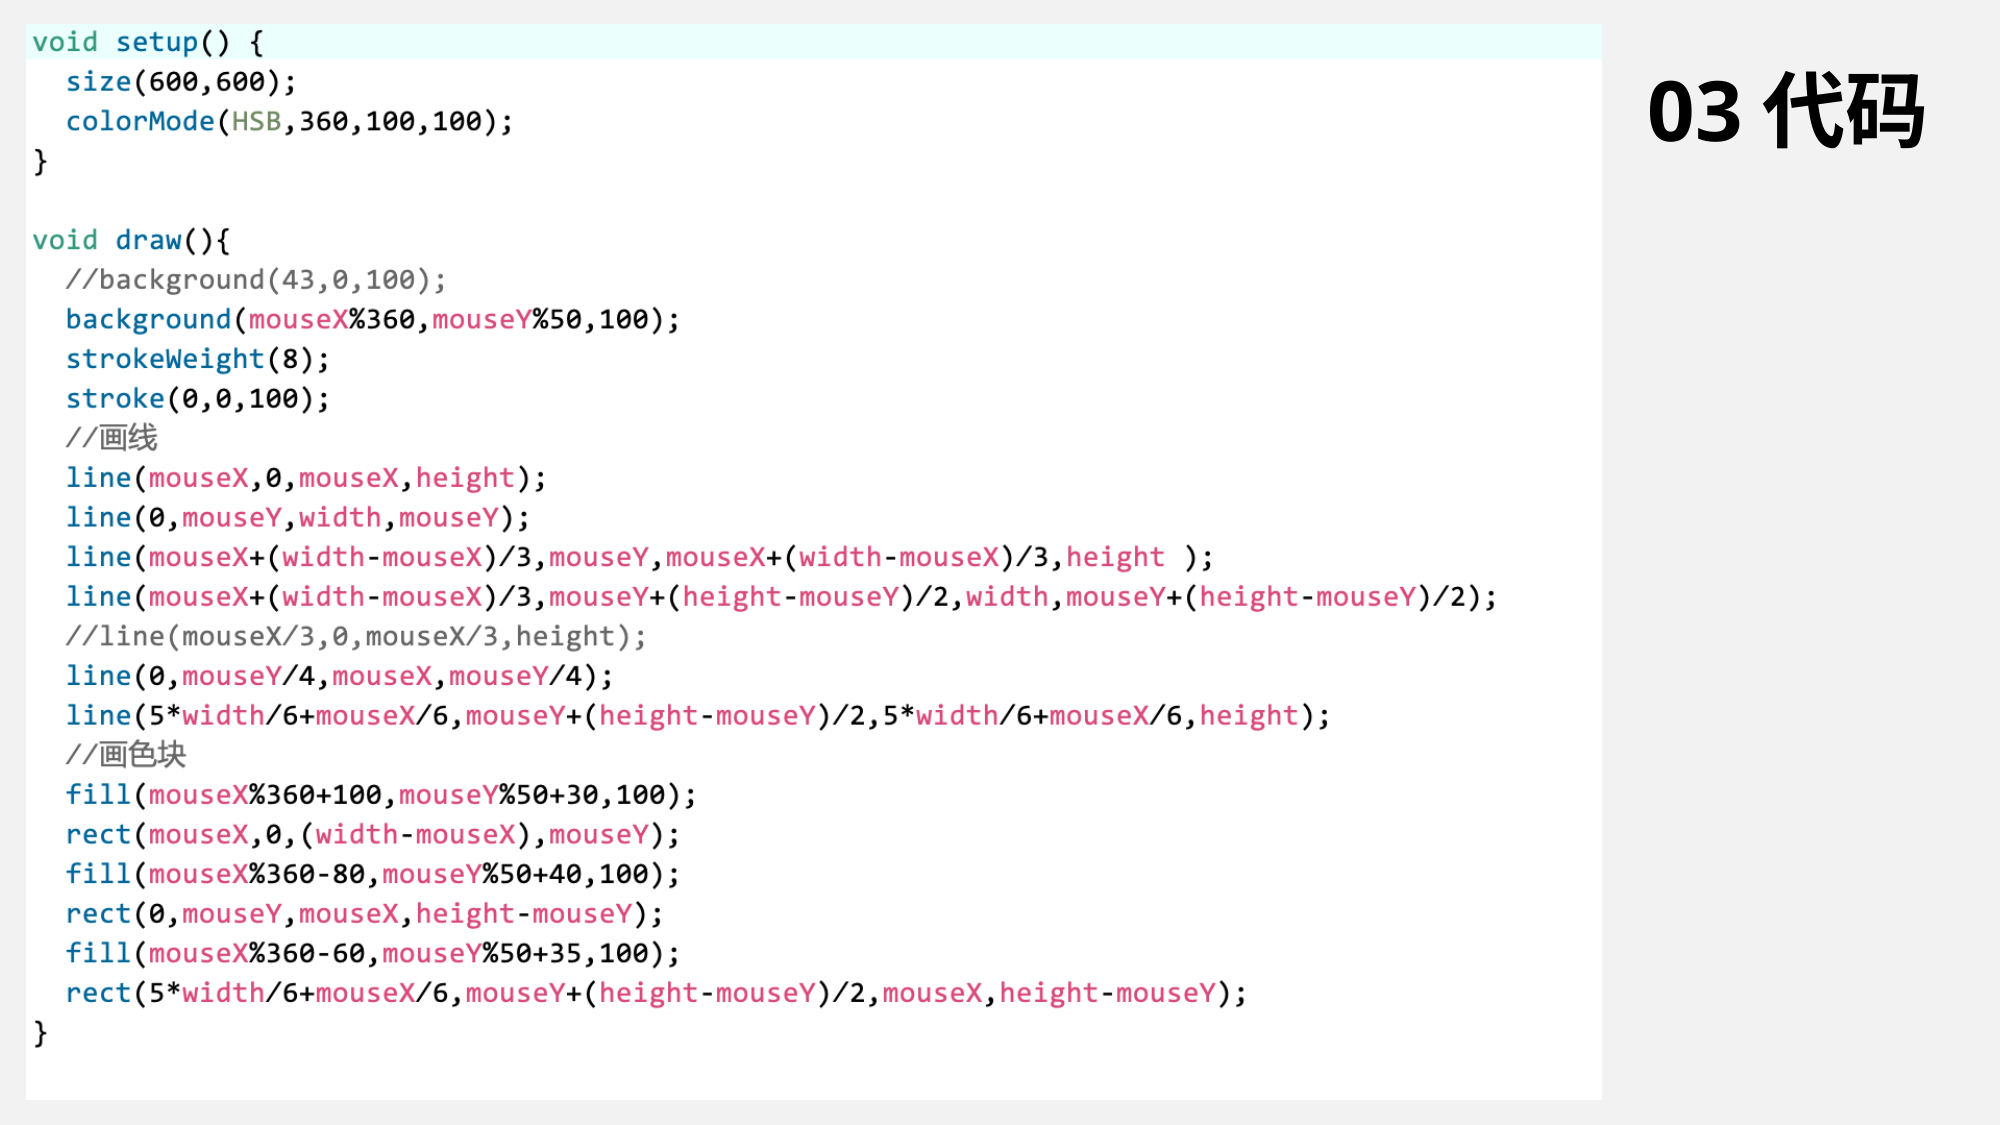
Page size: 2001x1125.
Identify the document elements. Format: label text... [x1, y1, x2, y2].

picture [26, 24, 1602, 1101]
text_box 03代码 [1602, 50, 1944, 166]
